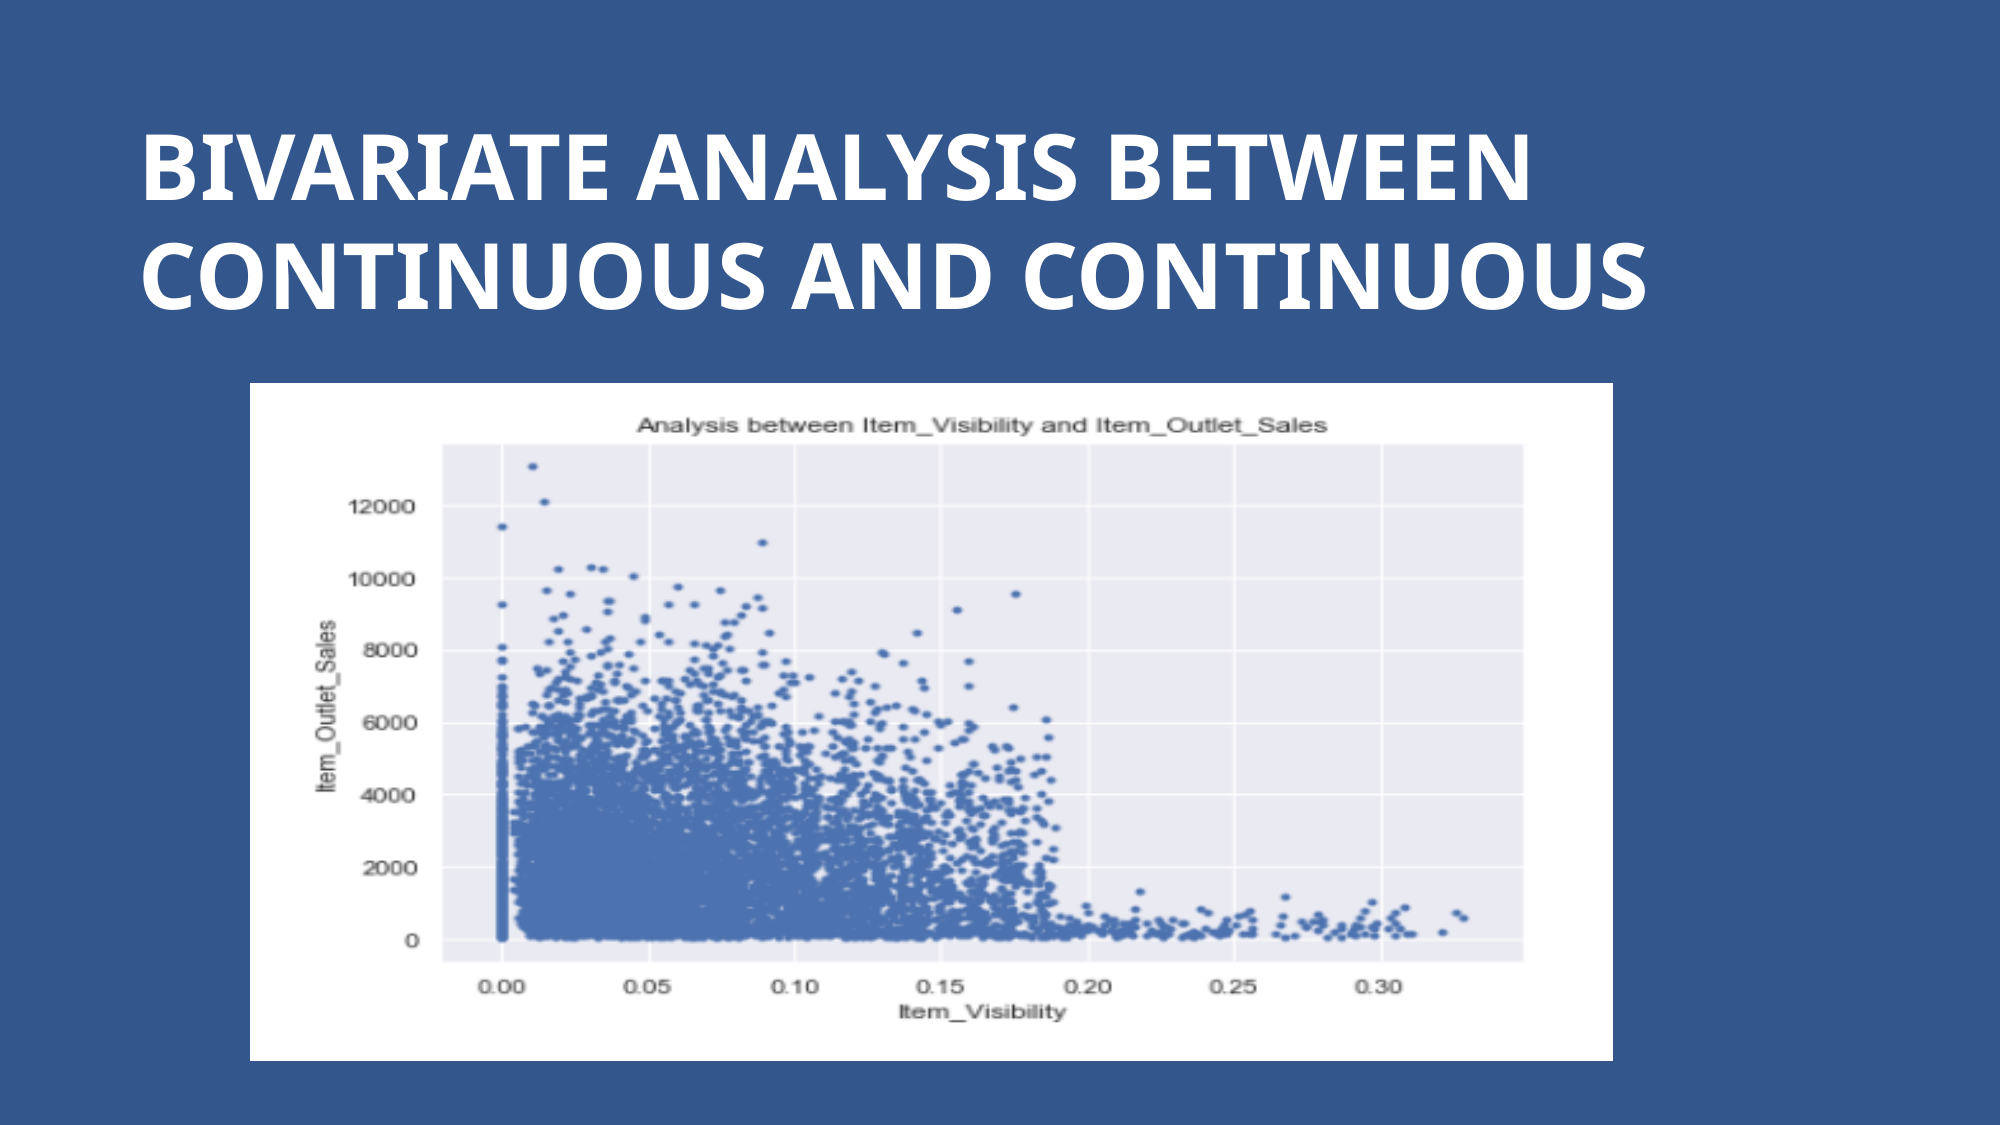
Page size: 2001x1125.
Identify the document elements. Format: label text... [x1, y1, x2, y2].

picture [250, 383, 1613, 1061]
text_box BIVARIATE ANALYSIS BETWEEN CONTINUOUS AND CONTINUOUS [123, 100, 1849, 381]
